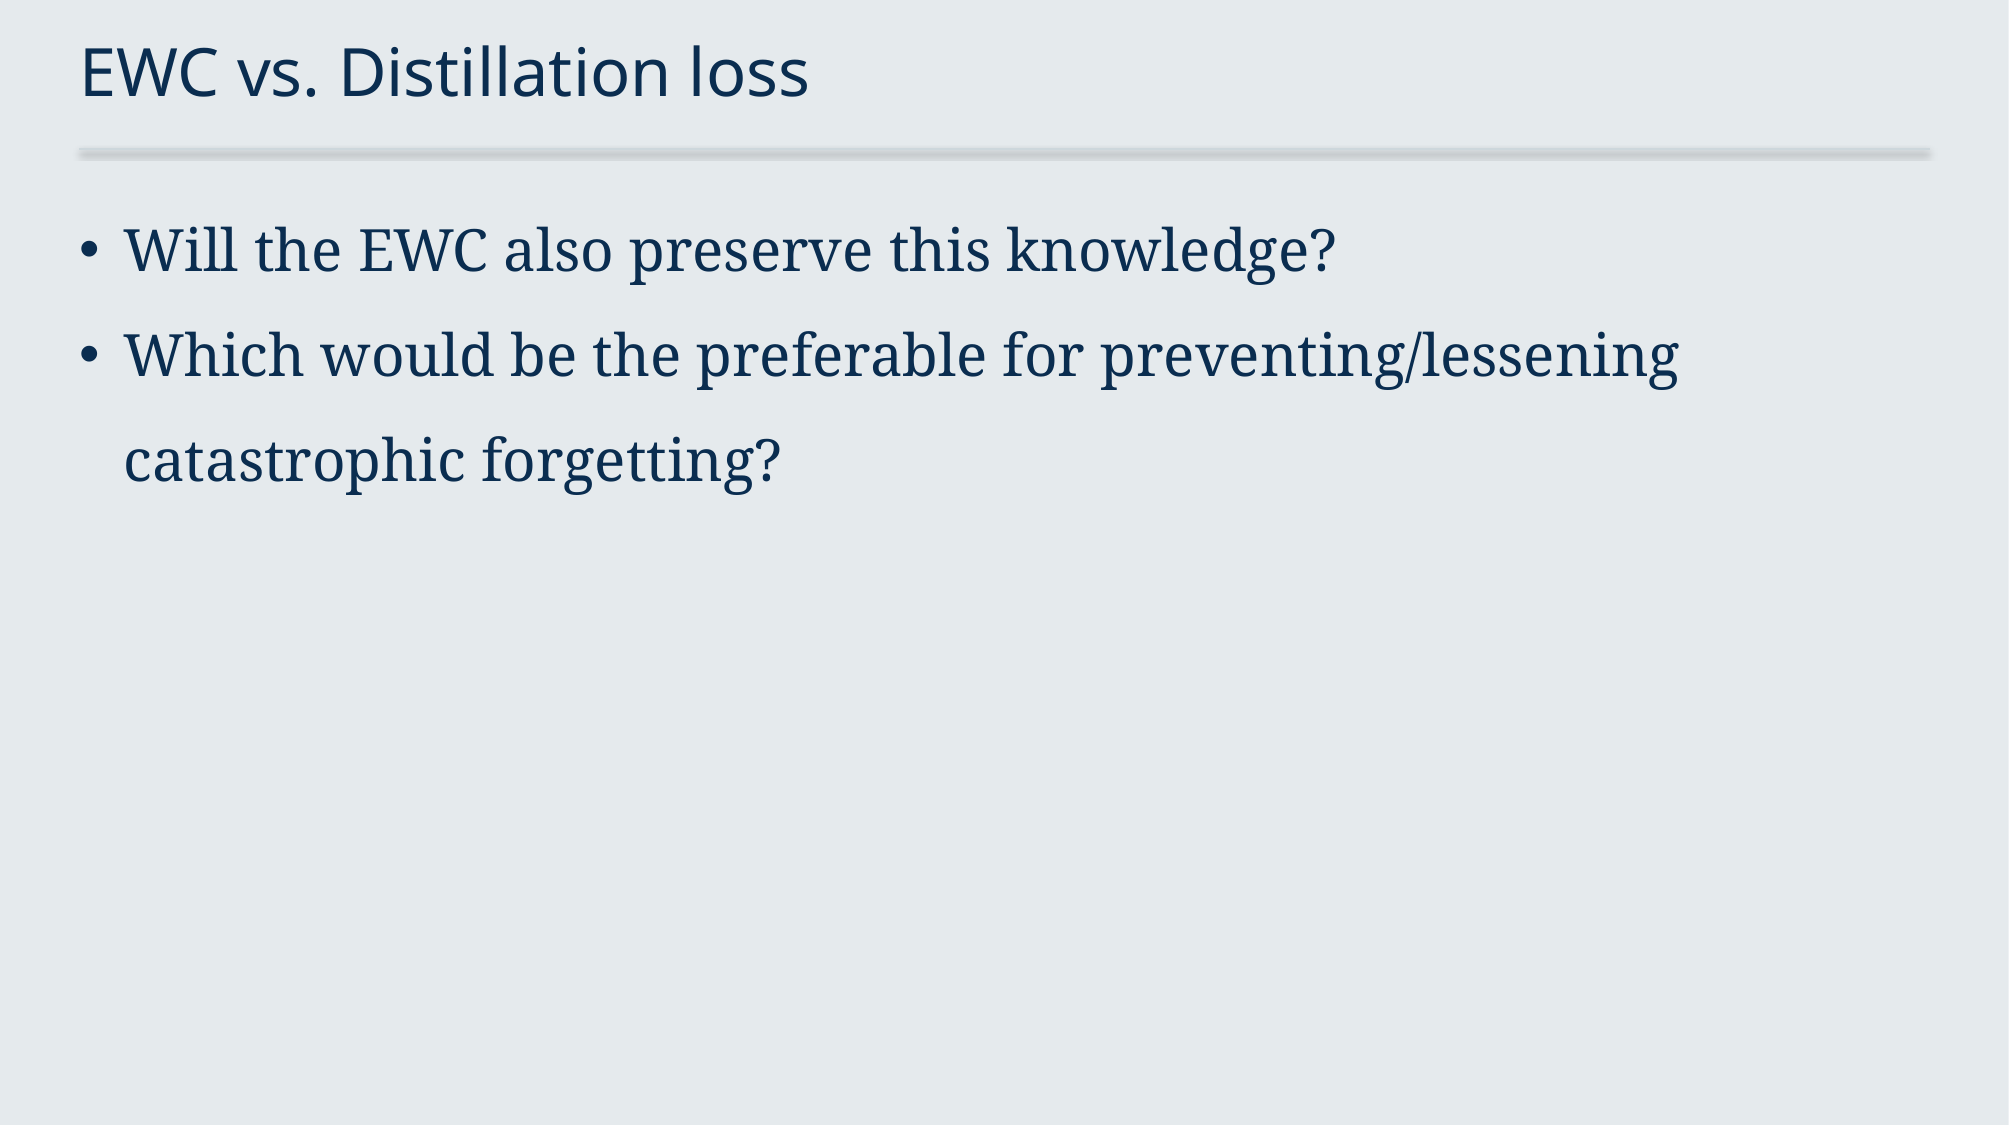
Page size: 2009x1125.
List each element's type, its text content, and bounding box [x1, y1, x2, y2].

title EWC vs. Distillation loss [79, 29, 1930, 148]
list Will the EWC also preserve this knowledge? Which would be the preferable for preventing/lessening catastrophic forgetting? [79, 178, 1930, 976]
